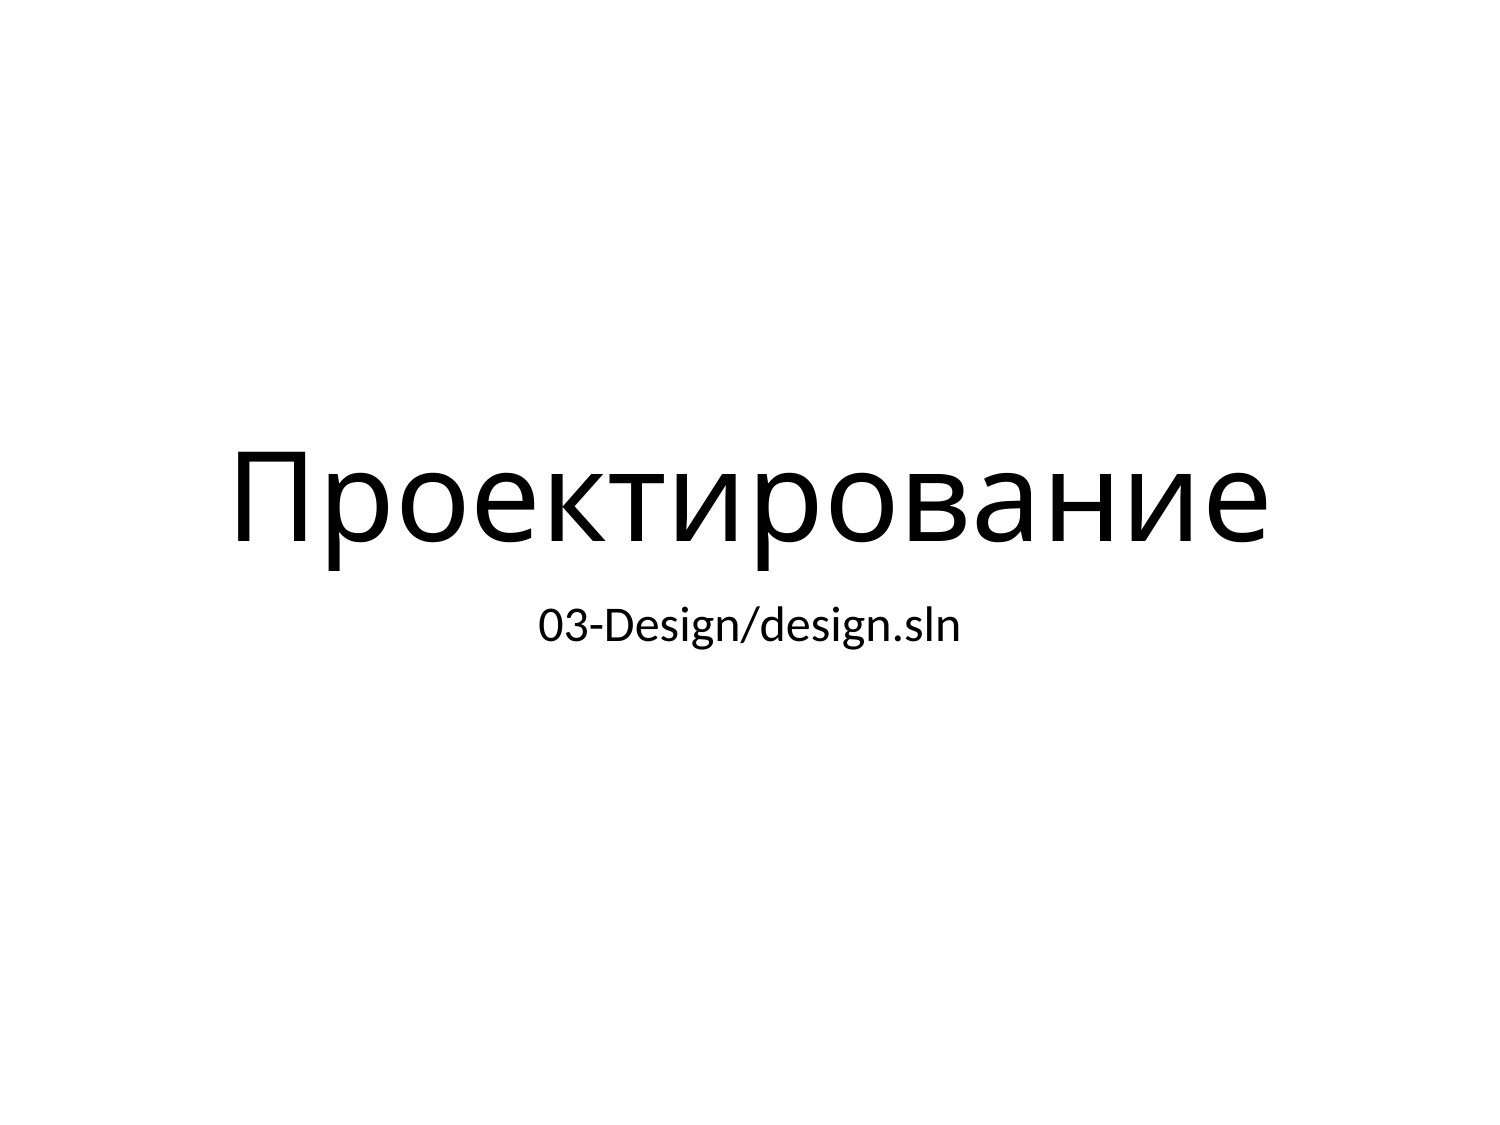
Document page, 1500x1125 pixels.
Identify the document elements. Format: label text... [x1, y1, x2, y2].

title Проектирование [112, 184, 1388, 576]
subtitle 03-Design/design.sln [187, 590, 1313, 863]
